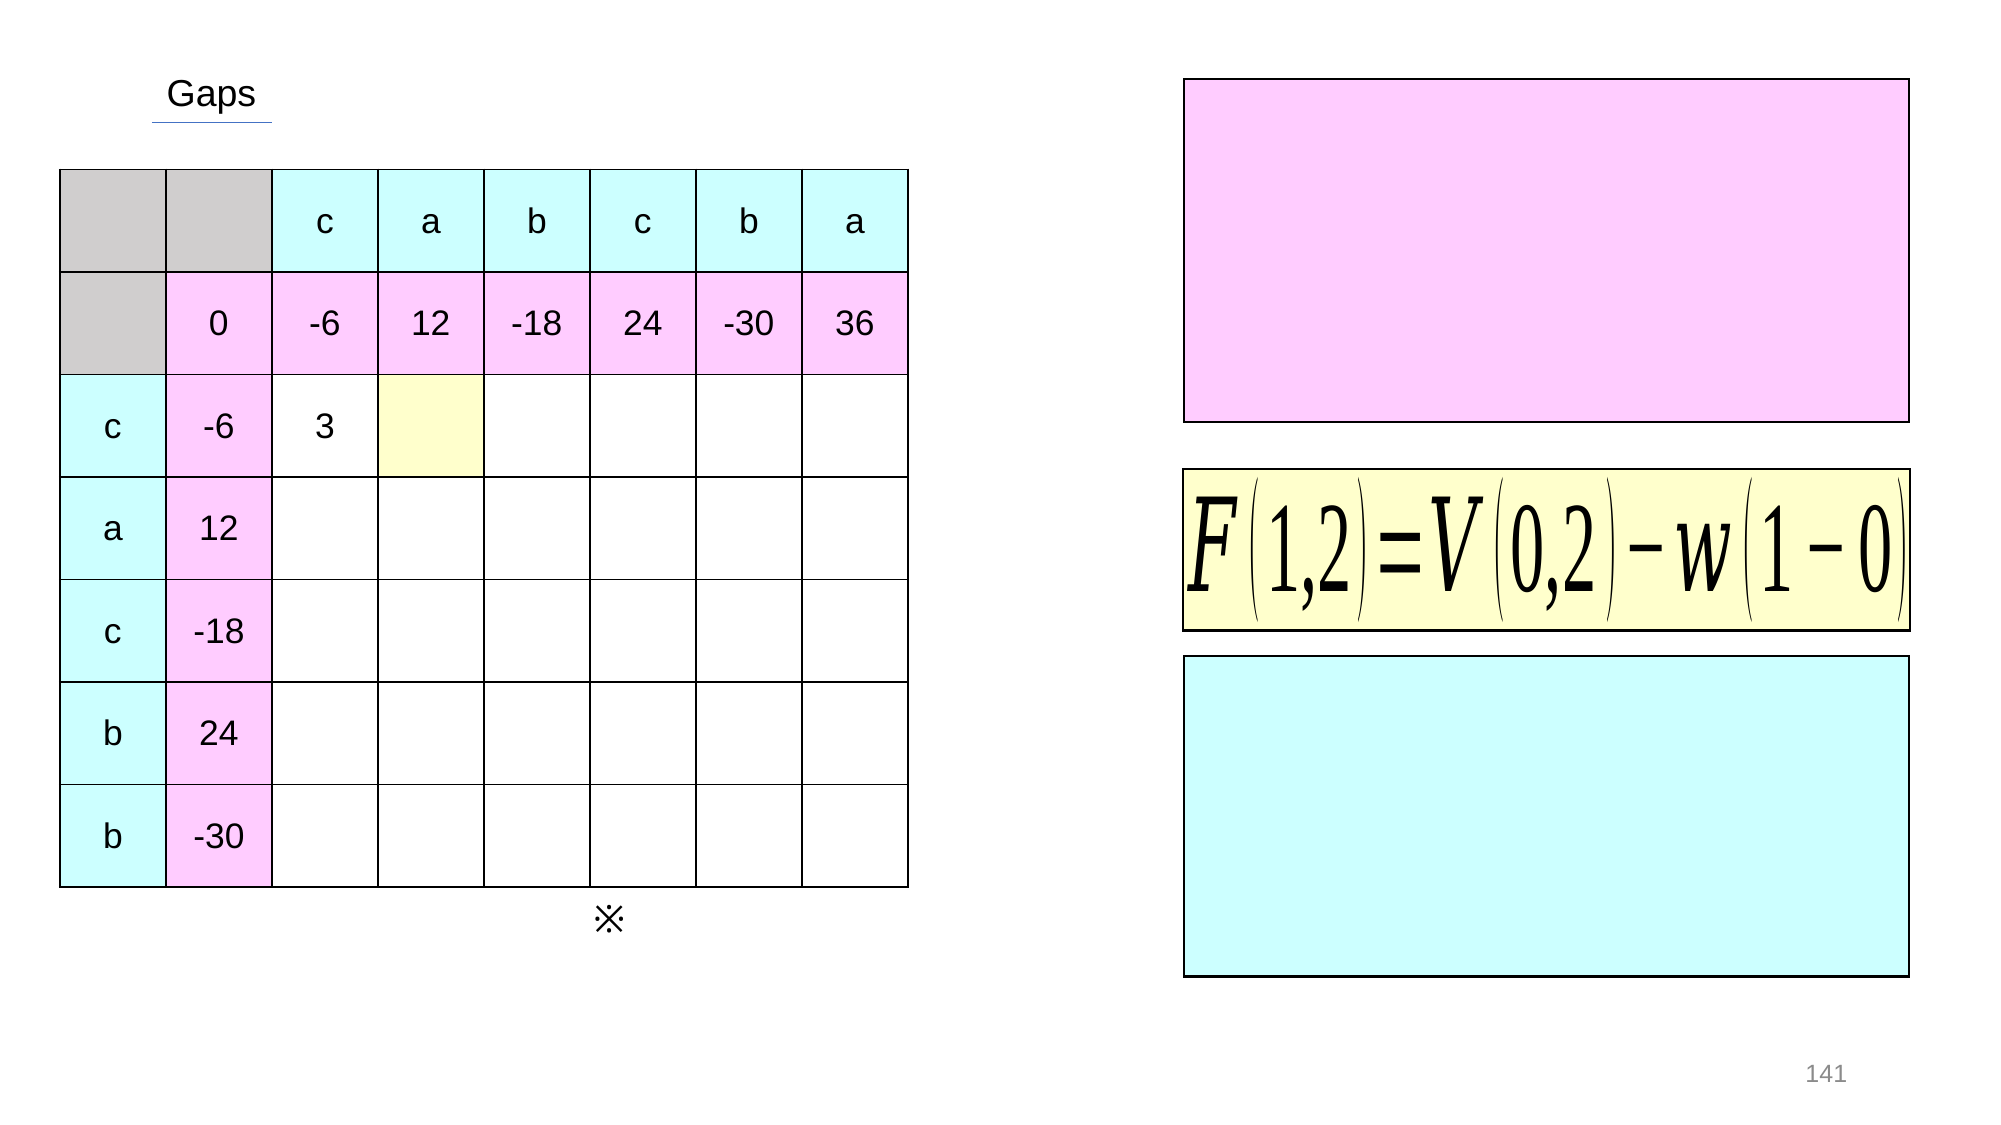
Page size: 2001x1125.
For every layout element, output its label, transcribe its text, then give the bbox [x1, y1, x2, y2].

table_cell [379, 375, 483, 476]
table_header b [697, 170, 801, 271]
table_cell -30 [697, 273, 801, 374]
table_cell 12 [379, 273, 483, 374]
table_cell b [61, 683, 165, 784]
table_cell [379, 785, 483, 886]
table_cell 12 [167, 478, 271, 579]
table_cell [485, 785, 589, 886]
table_header a [803, 170, 907, 271]
table_header [61, 170, 165, 271]
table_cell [273, 785, 377, 886]
table_cell [803, 375, 907, 476]
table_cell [697, 785, 801, 886]
table_header b [485, 170, 589, 271]
table_cell 36 [803, 273, 907, 374]
table_cell [379, 478, 483, 579]
table_cell [379, 580, 483, 681]
text_box Gaps [151, 61, 1253, 122]
table_cell [485, 375, 589, 476]
table_header c [591, 170, 695, 271]
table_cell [167, 785, 271, 886]
table_cell 0 [167, 273, 271, 374]
table_cell [273, 683, 377, 784]
table_cell [273, 580, 377, 681]
table_cell 24 [591, 273, 695, 374]
table_cell c [61, 580, 165, 681]
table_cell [697, 683, 801, 784]
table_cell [591, 785, 695, 886]
table_cell [591, 375, 695, 476]
table_cell [803, 580, 907, 681]
table_cell [697, 580, 801, 681]
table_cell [591, 683, 695, 784]
table_cell [61, 273, 165, 374]
table_cell [591, 478, 695, 579]
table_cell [61, 785, 165, 886]
table_cell -18 [167, 580, 271, 681]
table_cell -6 [167, 375, 271, 476]
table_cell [803, 683, 907, 784]
table_cell 3 [273, 375, 377, 476]
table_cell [803, 785, 907, 886]
table_cell 24 [167, 683, 271, 784]
table_cell [591, 580, 695, 681]
table_cell [273, 478, 377, 579]
table_header c [273, 170, 377, 271]
table_cell [803, 478, 907, 579]
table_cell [485, 683, 589, 784]
table_header [167, 170, 271, 271]
table_cell -18 [485, 273, 589, 374]
table_header a [379, 170, 483, 271]
table_cell [379, 683, 483, 784]
table_cell c [61, 375, 165, 476]
table_cell [697, 375, 801, 476]
table_cell -6 [273, 273, 377, 374]
table_cell [485, 478, 589, 579]
table_cell a [61, 478, 165, 579]
slide_number 141 [1412, 1042, 1863, 1103]
table_cell [697, 478, 801, 579]
table_cell [485, 580, 589, 681]
